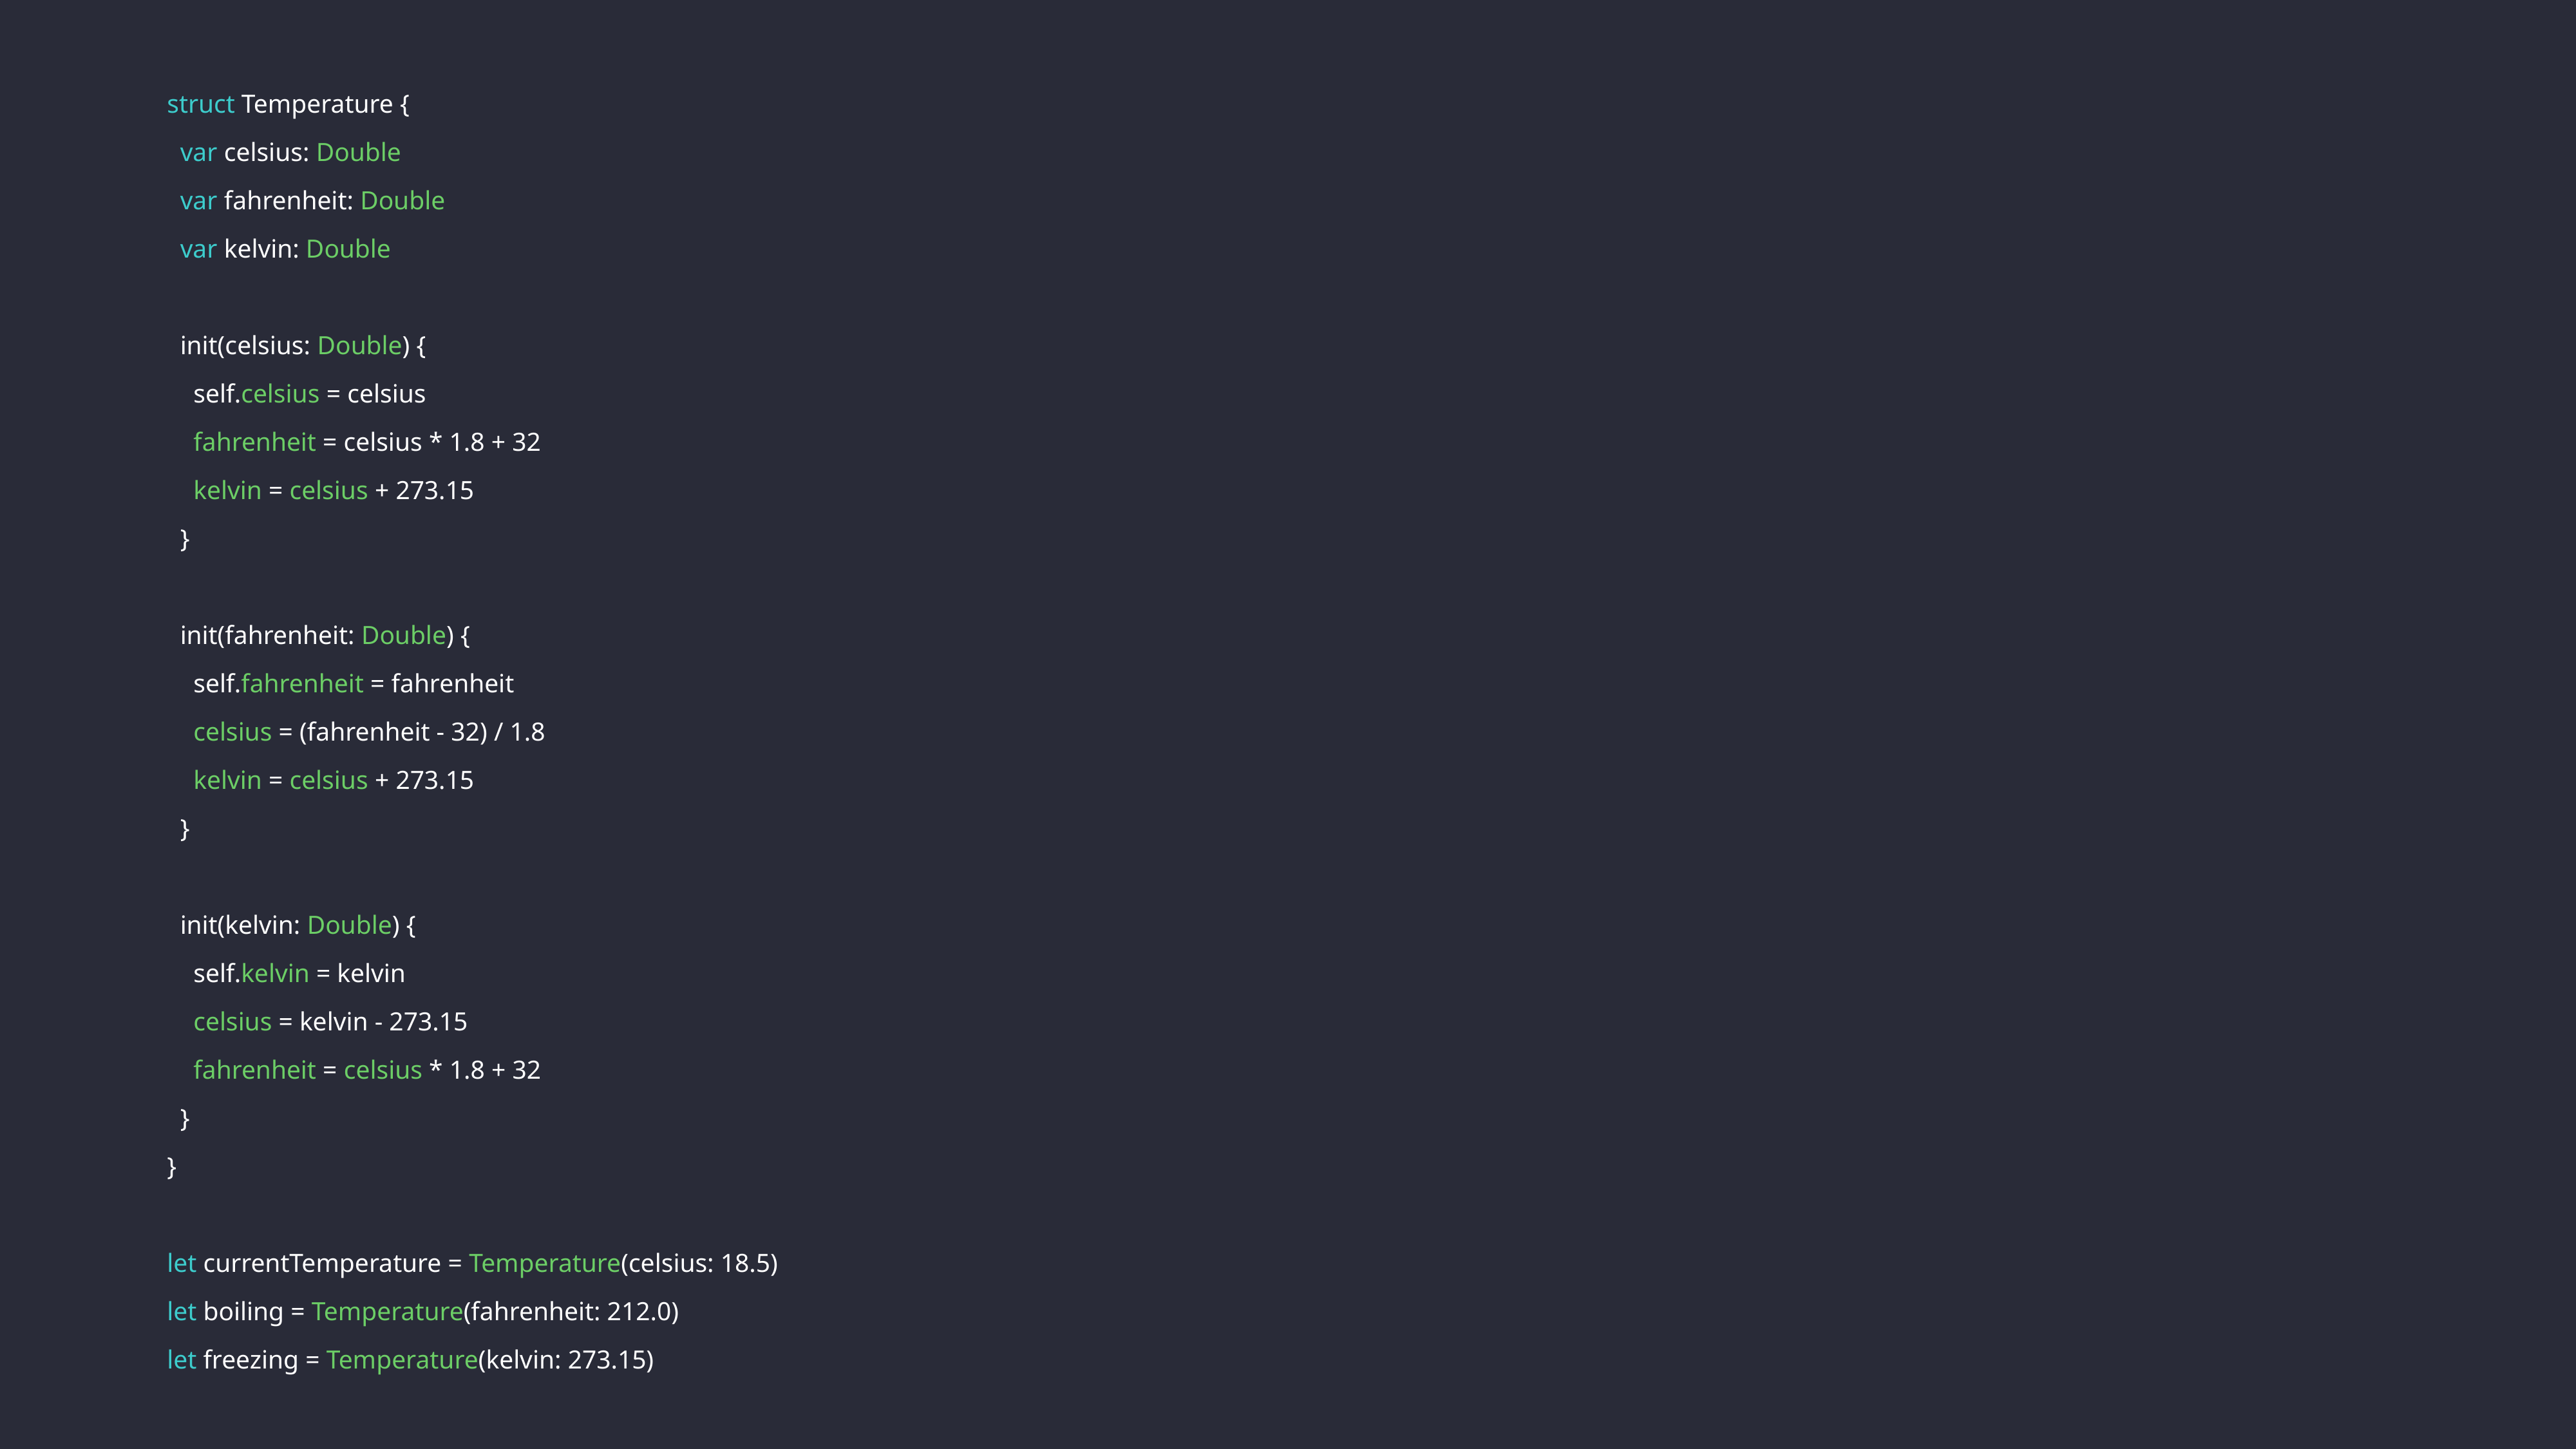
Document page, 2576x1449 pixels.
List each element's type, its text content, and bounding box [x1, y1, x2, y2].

subtitle struct Temperature { var celsius: Double var fahrenheit: Double var kelvin: Double init(celsius: Double) { self.celsius = celsius fahrenheit = celsius * 1.8 + 32 kelvin = celsius + 273.15 } init(fahrenheit: Double) { self.fahrenheit = fahrenheit celsius = (fahrenheit - 32) / 1.8 kelvin = celsius + 273.15 } init(kelvin: Double) { self.kelvin = kelvin celsius = kelvin - 273.15 fahrenheit = celsius * 1.8 + 32 } } let currentTemperature = Temperature(celsius: 18.5) let boiling = Temperature(fahrenheit: 212.0) let freezing = Temperature(kelvin: 273.15) [160, 62, 2416, 1399]
